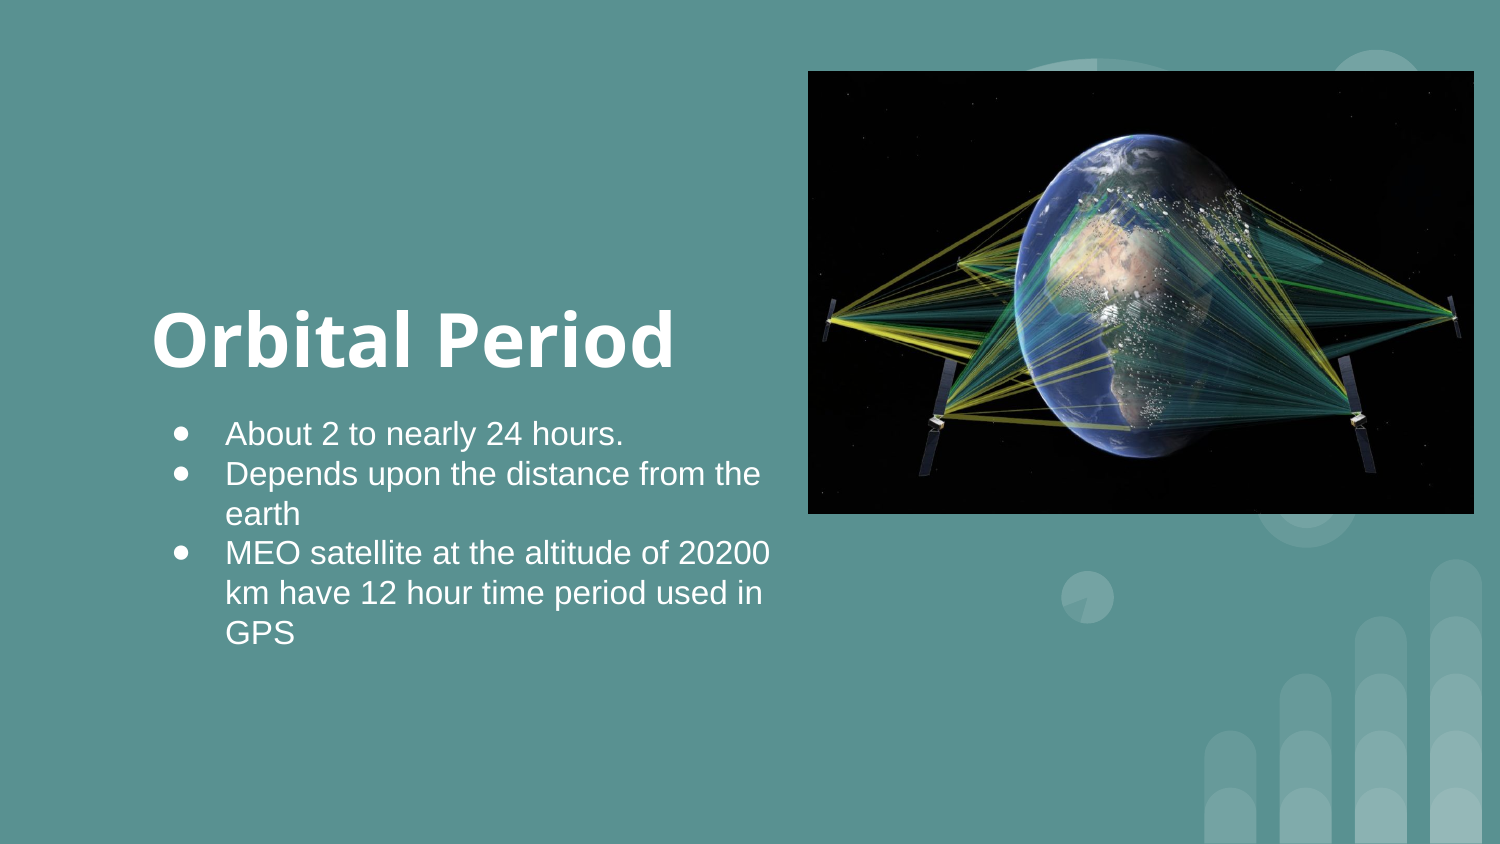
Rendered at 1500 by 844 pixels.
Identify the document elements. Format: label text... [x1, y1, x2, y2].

picture [808, 71, 1474, 514]
title Orbital Period [135, 264, 803, 396]
subtitle About 2 to nearly 24 hours. Depends upon the distance from the earth MEO satellite at the altitude of 20200 km have 12 hour time period used in GPS [135, 396, 834, 704]
